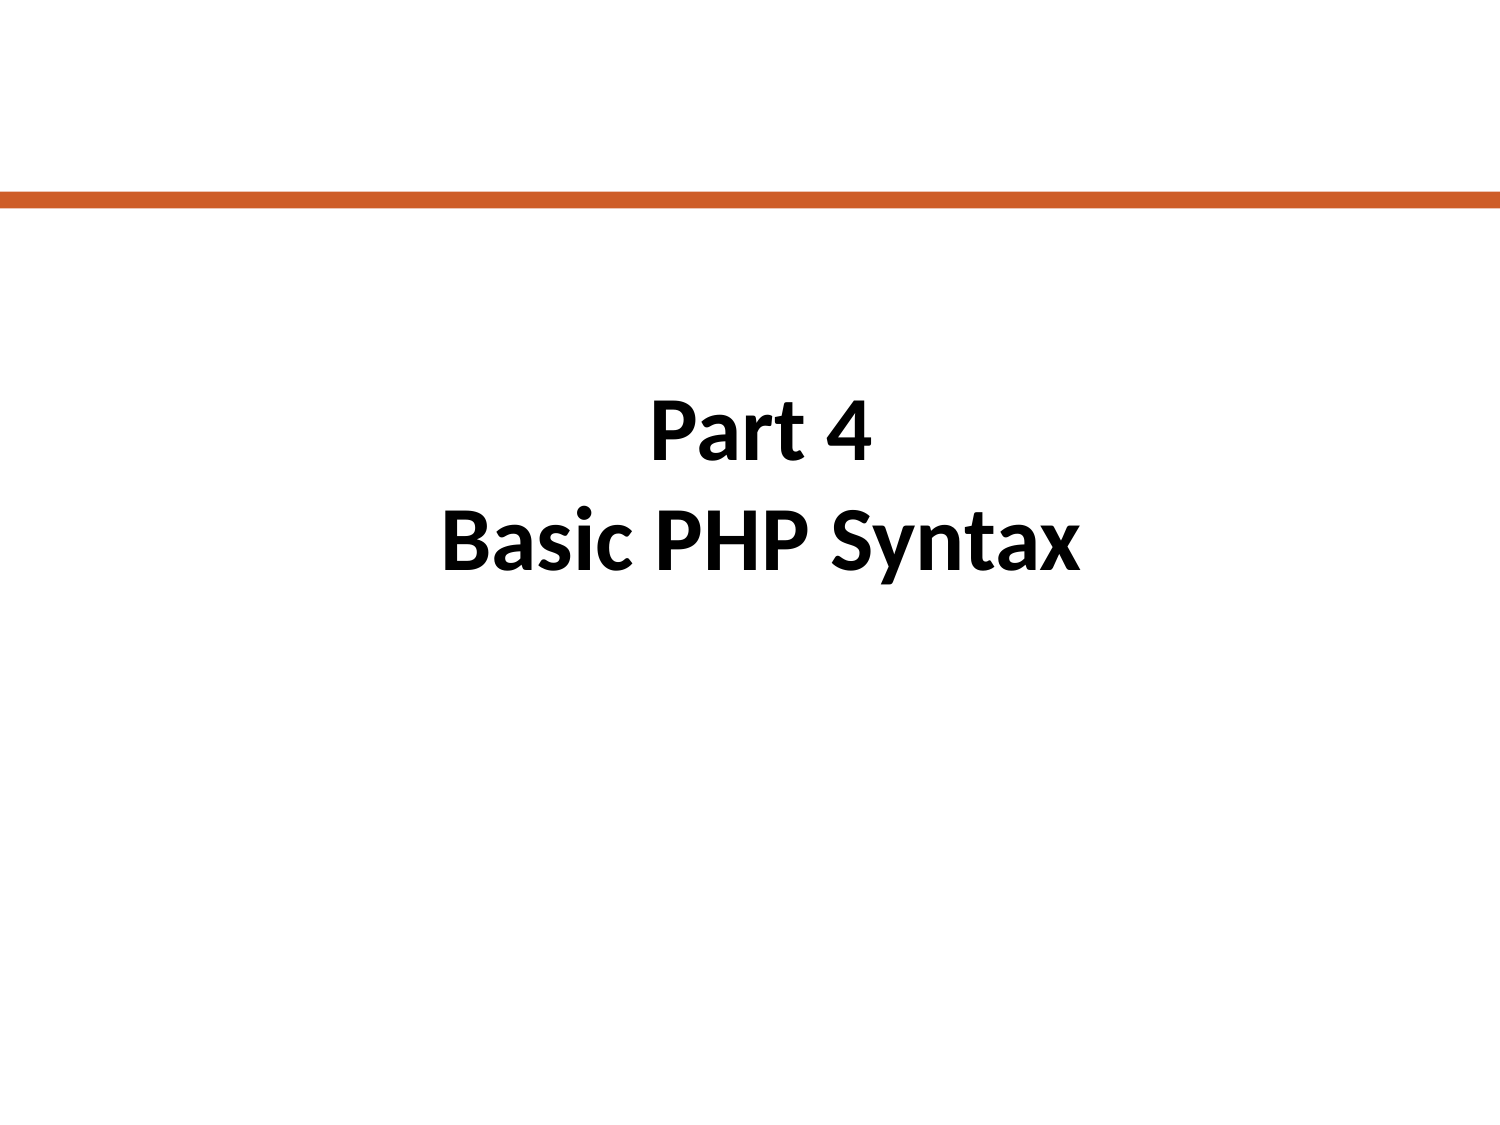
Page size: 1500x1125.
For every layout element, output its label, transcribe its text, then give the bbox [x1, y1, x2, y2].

title Part 4 Basic PHP Syntax [123, 338, 1399, 840]
